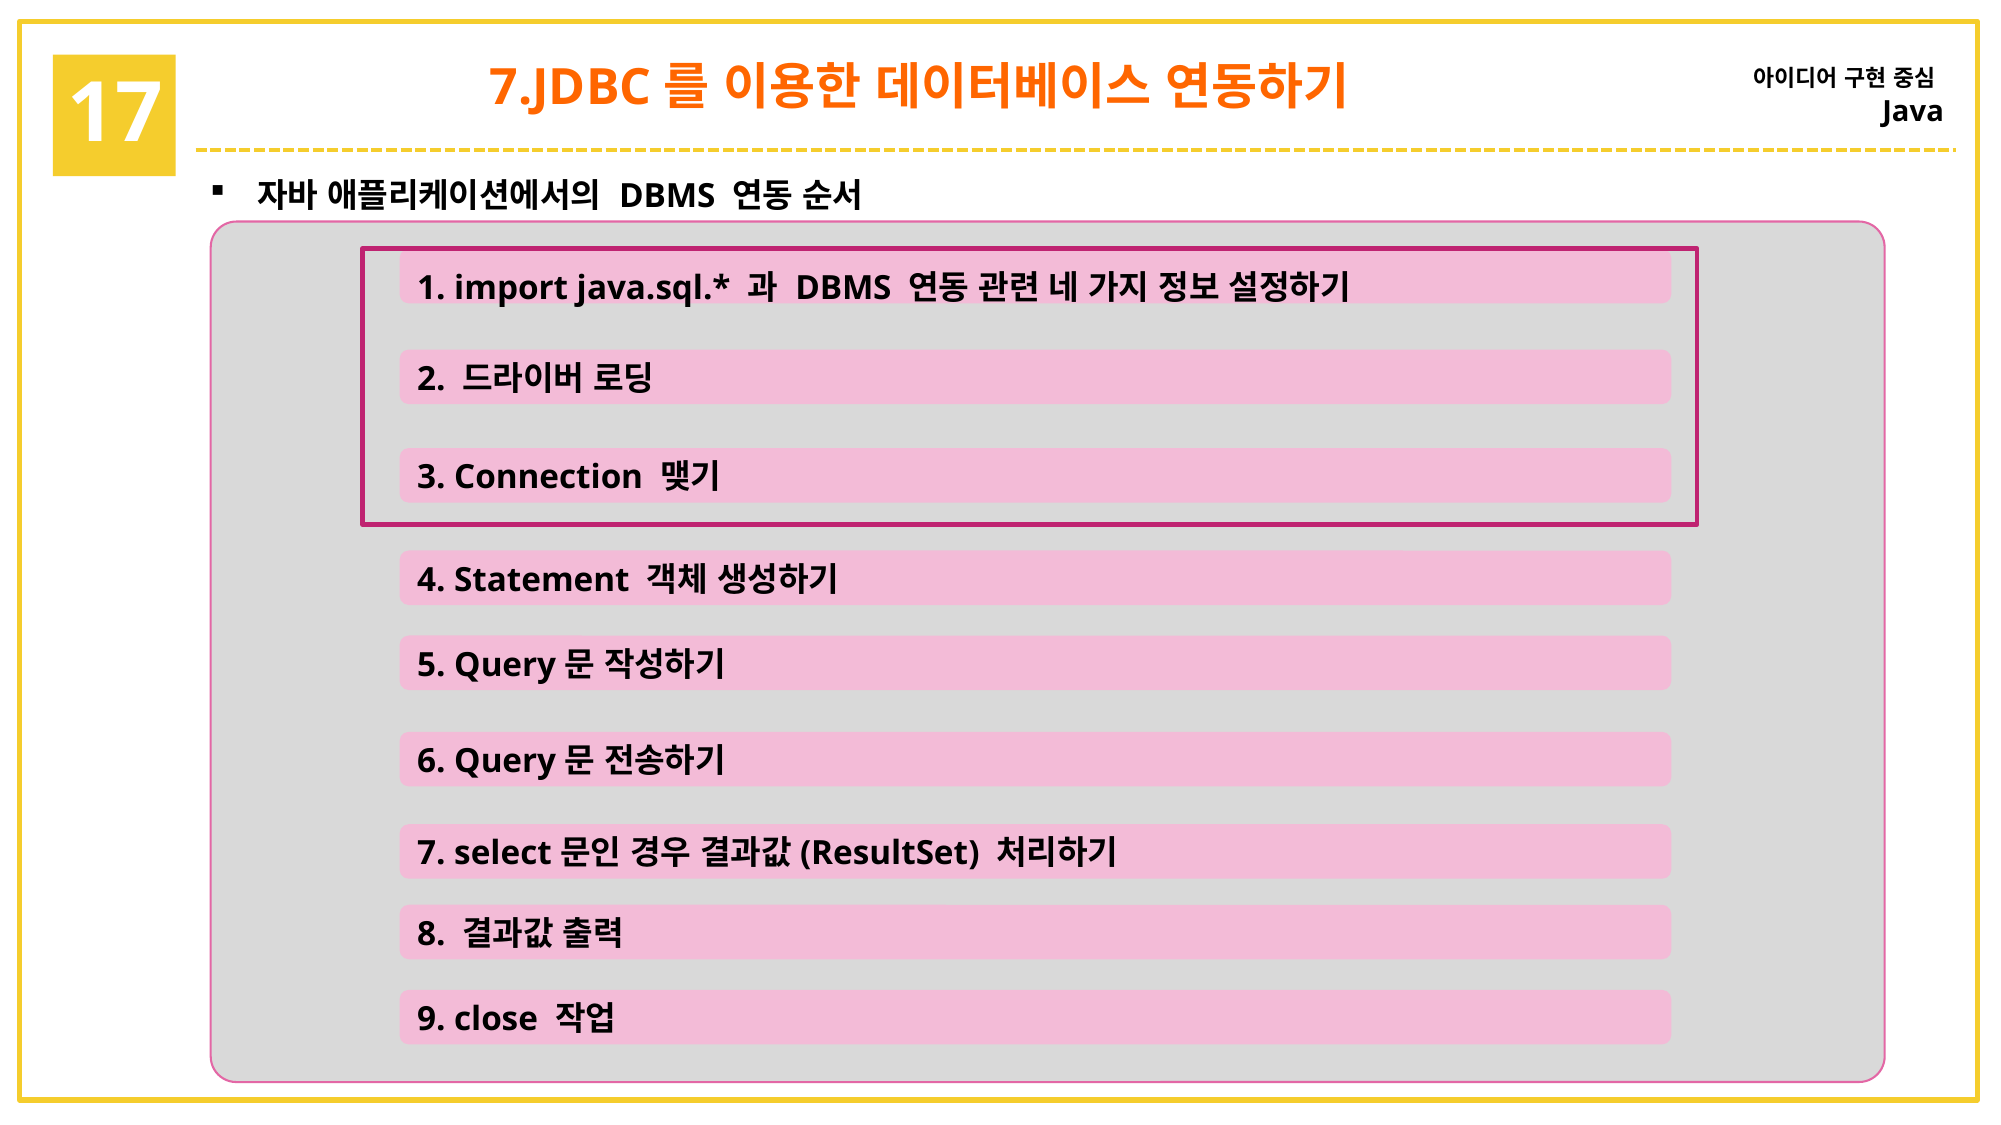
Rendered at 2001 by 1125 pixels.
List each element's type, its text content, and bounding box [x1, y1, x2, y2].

text_box 7.JDBC를 이용한 데이터베이스 연동하기 [214, 47, 1625, 123]
text_box 9. close 작업 [397, 987, 1674, 1047]
text_box 17 [53, 51, 199, 166]
text_box [18, 19, 1979, 1102]
text_box [51, 52, 178, 178]
text_box [360, 247, 1699, 526]
table_cell 2 [200, 154, 1952, 158]
text_box 4. Statement 객체 생성하기 [397, 548, 1674, 608]
text_box 5. Query문 작성하기 [397, 633, 1674, 693]
text_box 아이디어 구현 중심 Java [1663, 49, 1960, 135]
text_box 자바 애플리케이션에서의 DBMS 연동 순서 [195, 167, 1048, 222]
text_box 6. Query문 전송하기 [397, 729, 1674, 789]
text_box 8. 결과값 출력 [397, 902, 1674, 962]
text_box 7. select문인 경우 결과값(ResultSet) 처리하기 [397, 822, 1674, 881]
text_box [208, 219, 1887, 1085]
